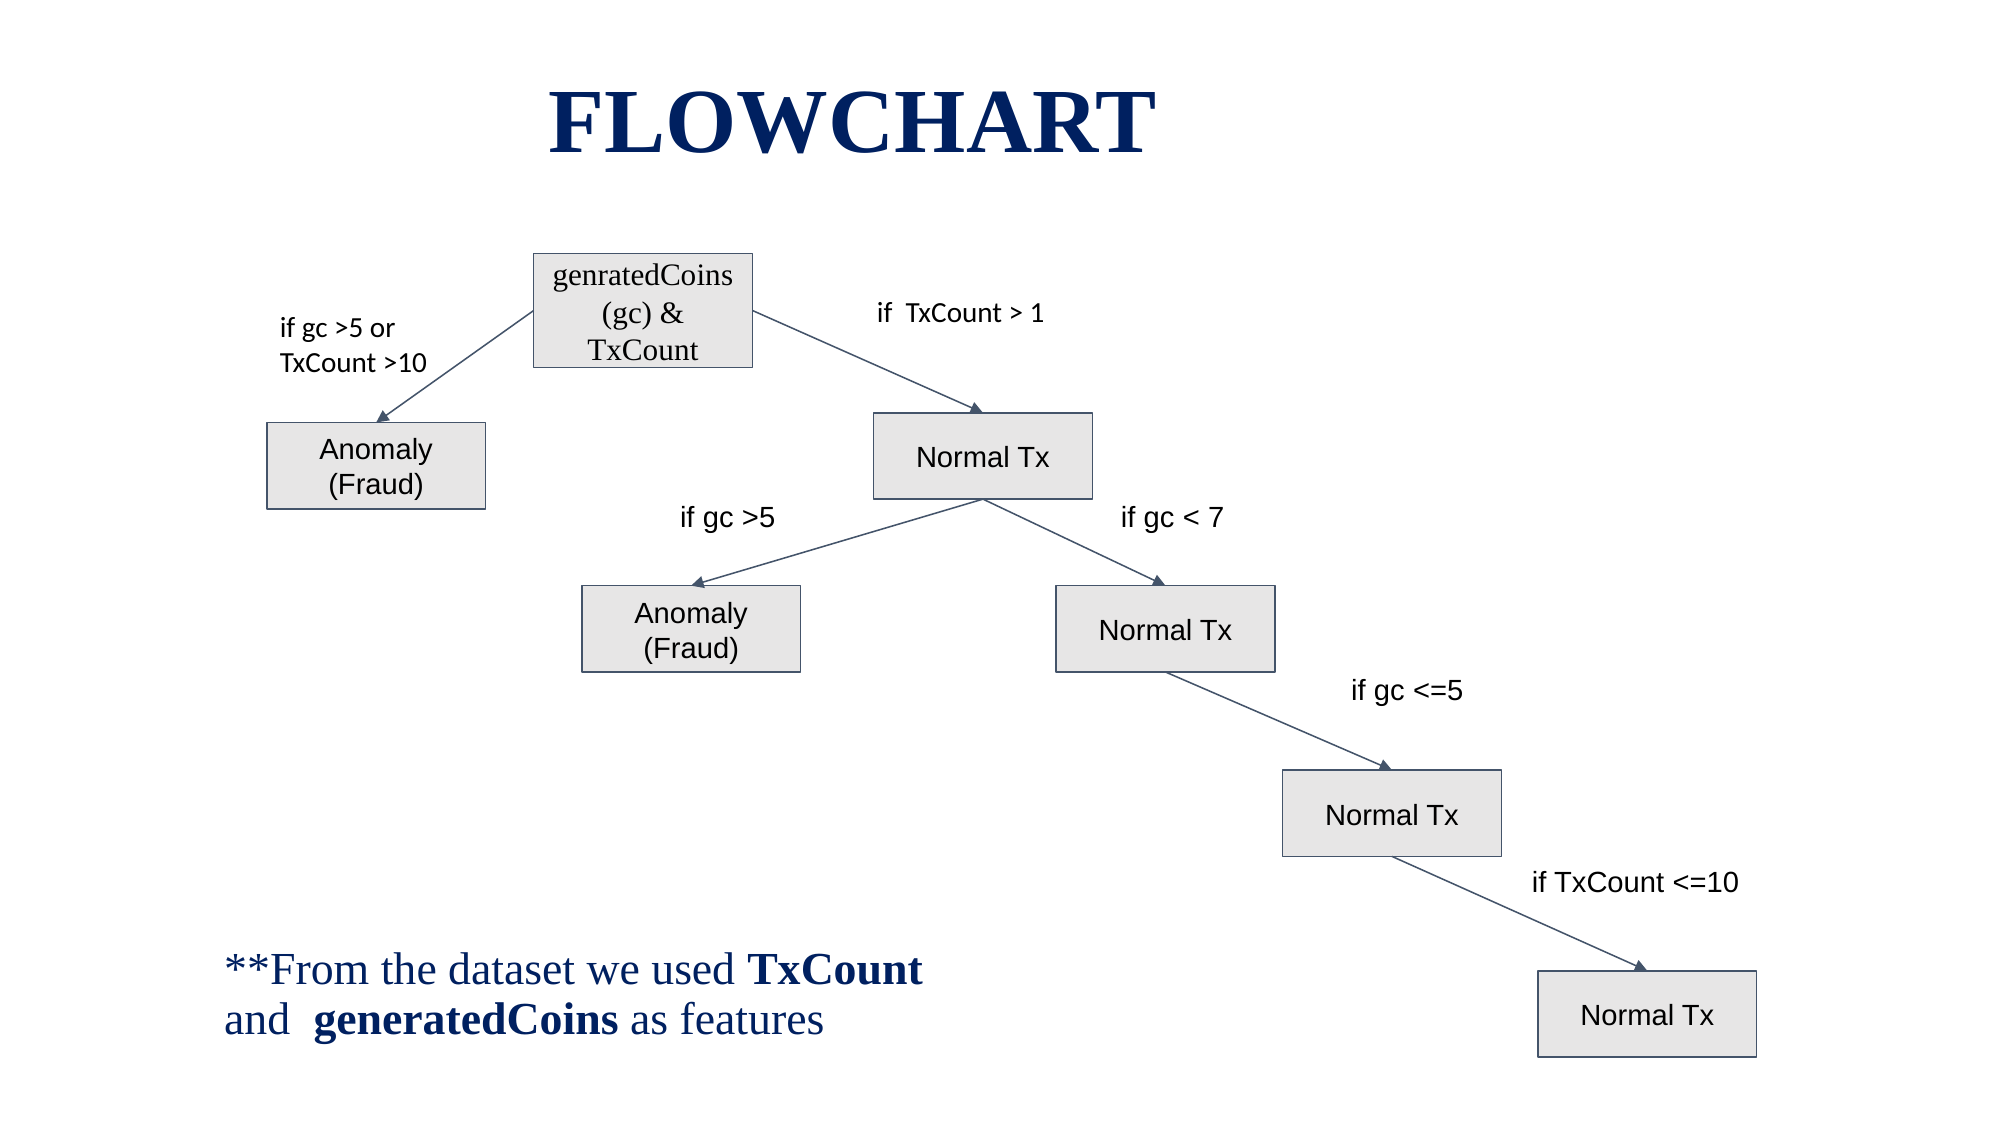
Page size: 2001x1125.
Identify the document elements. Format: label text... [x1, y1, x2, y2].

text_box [752, 310, 984, 414]
text_box Normal Tx [1056, 585, 1275, 672]
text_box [1391, 856, 1648, 972]
text_box if TxCount > 1 [861, 278, 1093, 344]
text_box **From the dataset we used TxCount and generatedCoins as features [209, 930, 983, 1060]
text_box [376, 310, 534, 423]
text_box Anomaly (Fraud) [266, 422, 486, 509]
text_box Anomaly (Fraud) [581, 585, 801, 672]
text_box if TxCount <=10 [1516, 848, 1794, 914]
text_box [1165, 671, 1393, 771]
text_box Normal Tx [1537, 970, 1757, 1058]
title FLOWCHART [533, 36, 1834, 210]
text_box Normal Tx [1282, 770, 1502, 857]
text_box if gc >5 or TxCount >10 [264, 293, 448, 394]
text_box genratedCoins(gc) & TxCount [533, 253, 753, 368]
text_box if gc >5 [581, 483, 874, 549]
text_box if gc < 7 [1105, 483, 1392, 549]
text_box if gc <=5 [1297, 656, 1517, 722]
text_box Normal Tx [873, 412, 1093, 497]
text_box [982, 498, 1166, 586]
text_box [690, 498, 981, 586]
